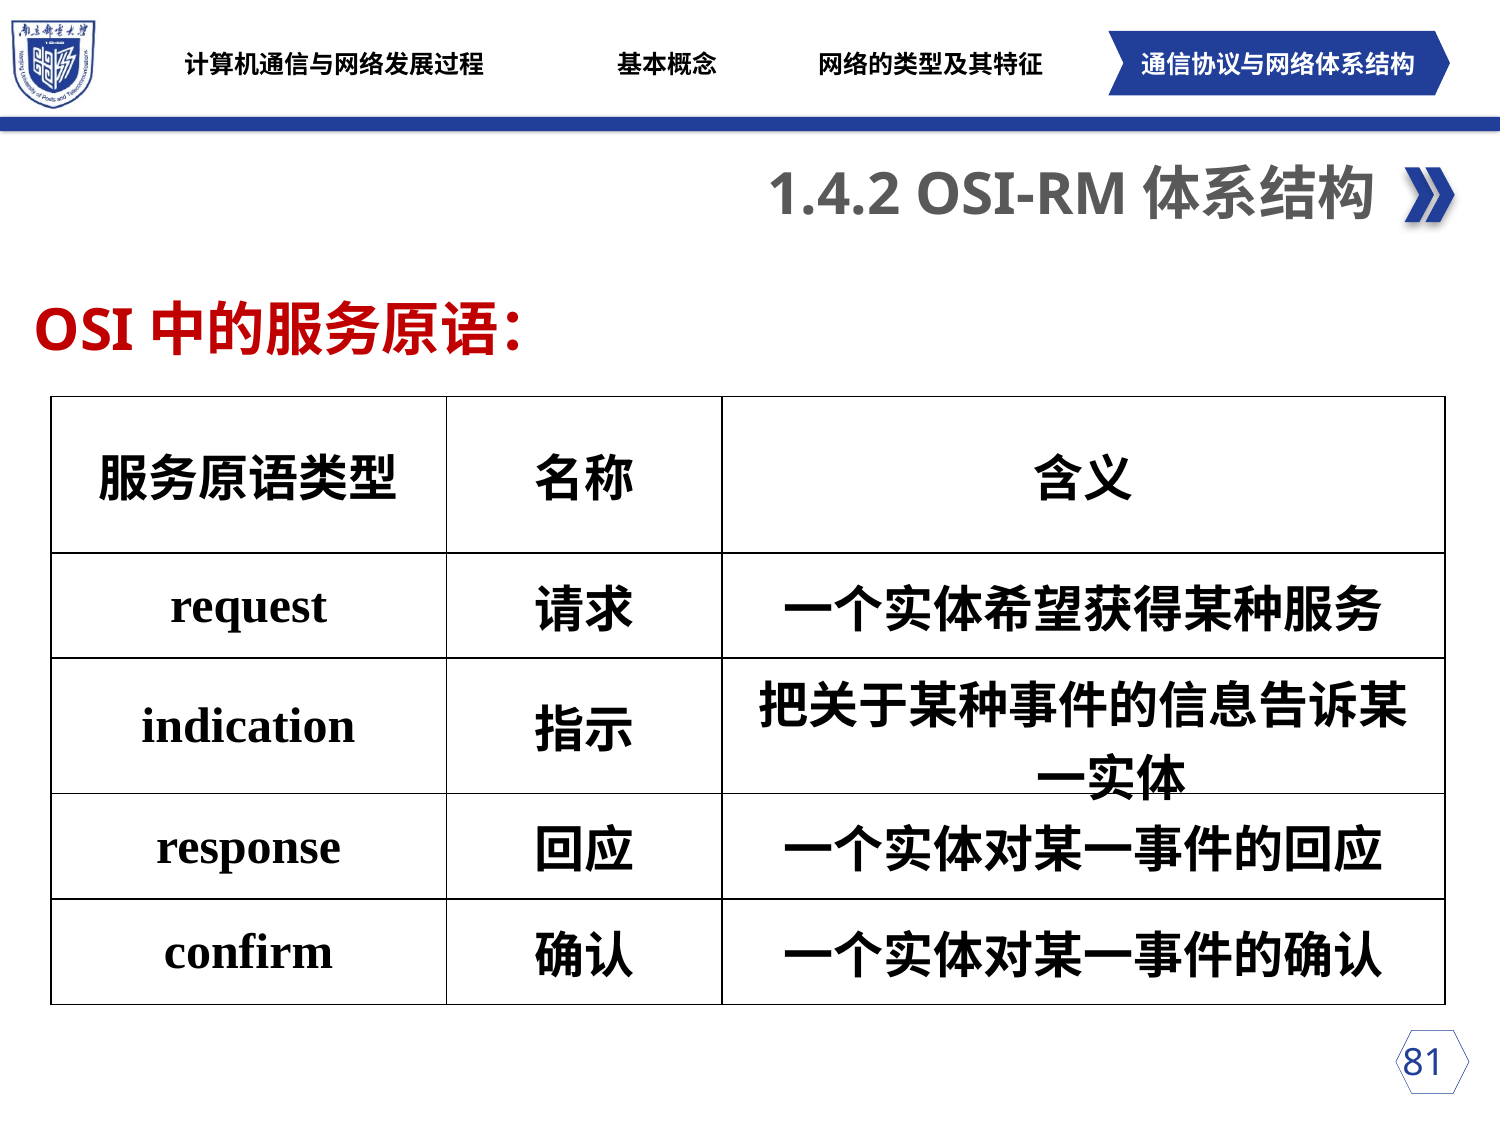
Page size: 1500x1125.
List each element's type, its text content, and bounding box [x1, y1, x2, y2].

table_cell request [52, 554, 446, 657]
table_cell 一个实体对某一事件的确认 [723, 900, 1444, 1004]
text_box [1106, 29, 1445, 48]
text_box [1106, 79, 1444, 97]
table_cell 确认 [447, 900, 721, 1004]
text_box 81 [1363, 1030, 1494, 1092]
text_box 网络的类型及其特征 [806, 48, 1055, 79]
table_cell response [52, 794, 446, 898]
picture [0, 16, 108, 110]
table_cell 回应 [447, 794, 721, 898]
text_box OSI中的服务原语： [0, 284, 684, 370]
table_header 名称 [447, 397, 721, 552]
text_box [0, 116, 1500, 132]
table_cell 一个实体希望获得某种服务 [723, 554, 1444, 657]
table_header 服务原语类型 [52, 397, 446, 552]
table_cell 把关于某种事件的信息告诉某一实体 [723, 659, 1444, 793]
text_box 计算机通信与网络发展过程 [170, 48, 510, 79]
text_box 通信协议与网络体系结构 [1090, 48, 1467, 79]
text_box 1.4.2 OSI-RM体系结构 [347, 148, 1391, 234]
table_cell 一个实体对某一事件的回应 [723, 794, 1444, 898]
table_cell indication [52, 659, 446, 793]
text_box 基本概念 [559, 48, 777, 79]
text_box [1404, 167, 1455, 223]
table_cell 指示 [447, 659, 721, 793]
table_cell 请求 [447, 554, 721, 657]
table_header 含义 [723, 397, 1444, 552]
table_cell confirm [52, 900, 446, 1004]
